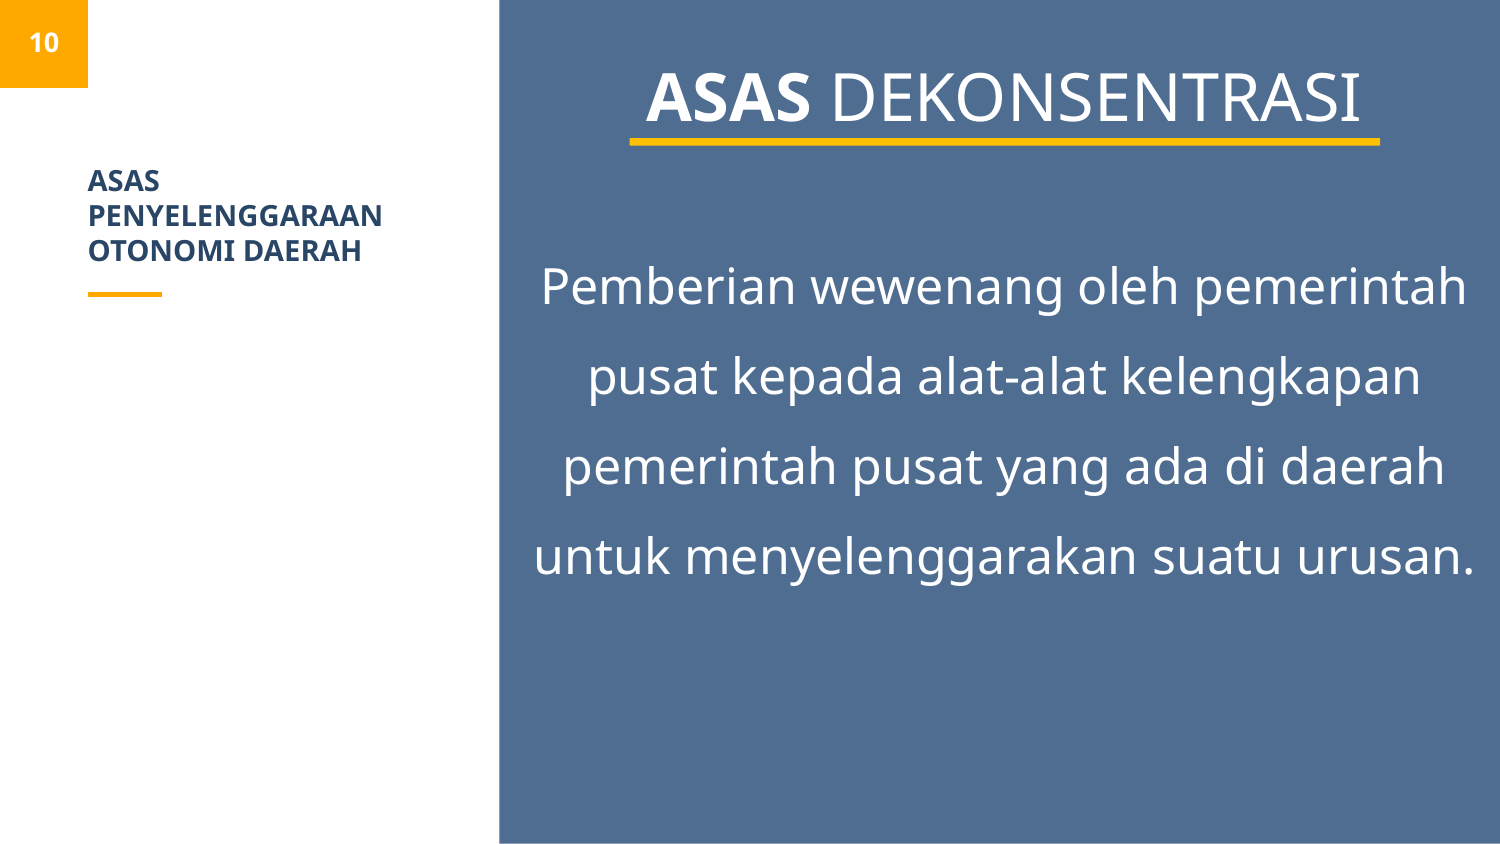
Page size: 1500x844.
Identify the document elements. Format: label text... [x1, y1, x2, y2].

text_box ASAS DEKONSENTRASI [509, 0, 1500, 139]
title ASAS PENYELENGGARAAN OTONOMI DAERAH [72, 171, 425, 283]
slide_number 10 [0, 0, 89, 88]
list Pemberian wewenang oleh pemerintah pusat kepada alat-alat kelengkapan pemerintah pusat yang ada di daerah untuk menyelenggarakan suatu urusan. [510, 209, 1500, 844]
text_box [628, 136, 1382, 148]
